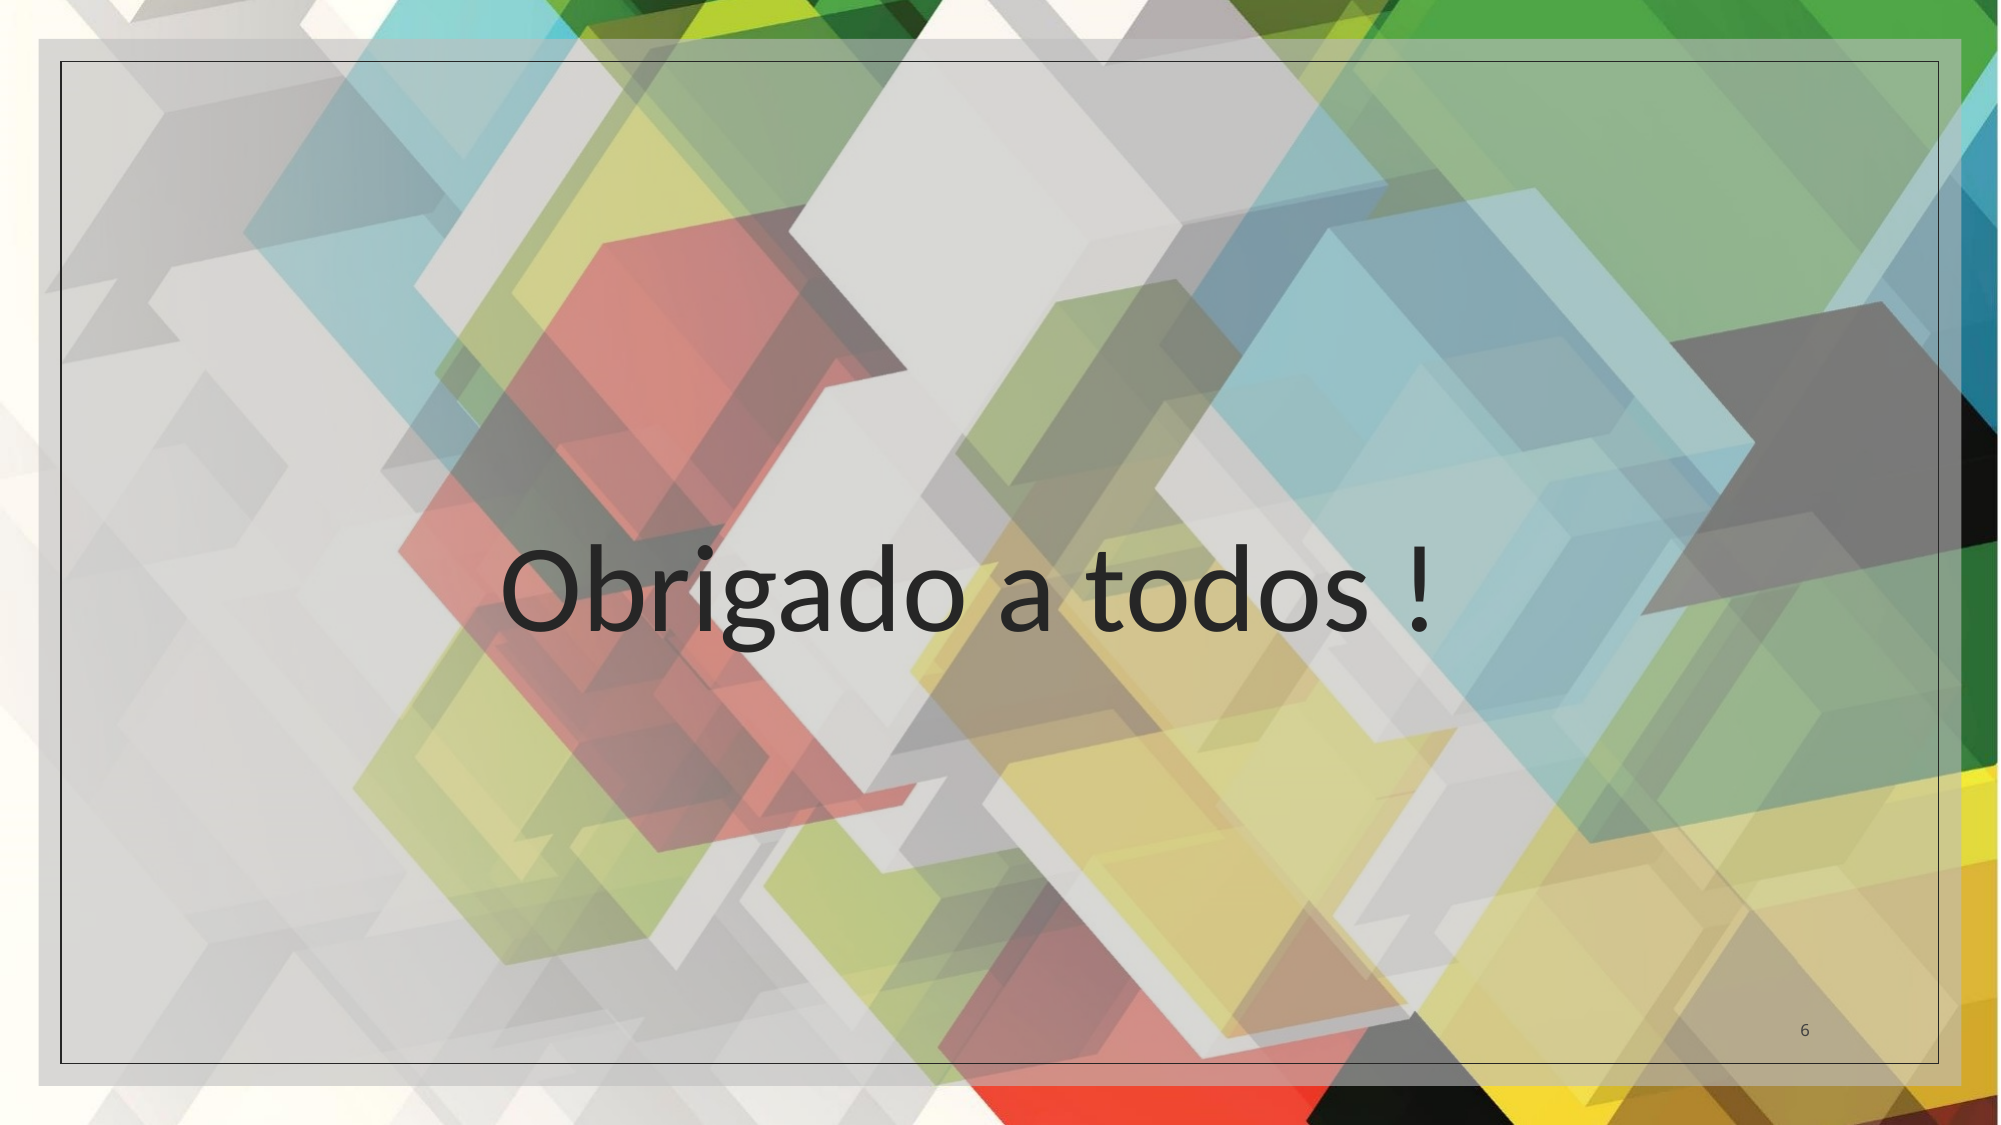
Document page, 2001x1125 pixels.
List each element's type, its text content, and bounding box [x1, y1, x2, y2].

slide_number 6 [1687, 990, 1825, 1050]
title Obrigado a todos ! [484, 478, 2000, 704]
picture [0, 0, 2001, 1125]
